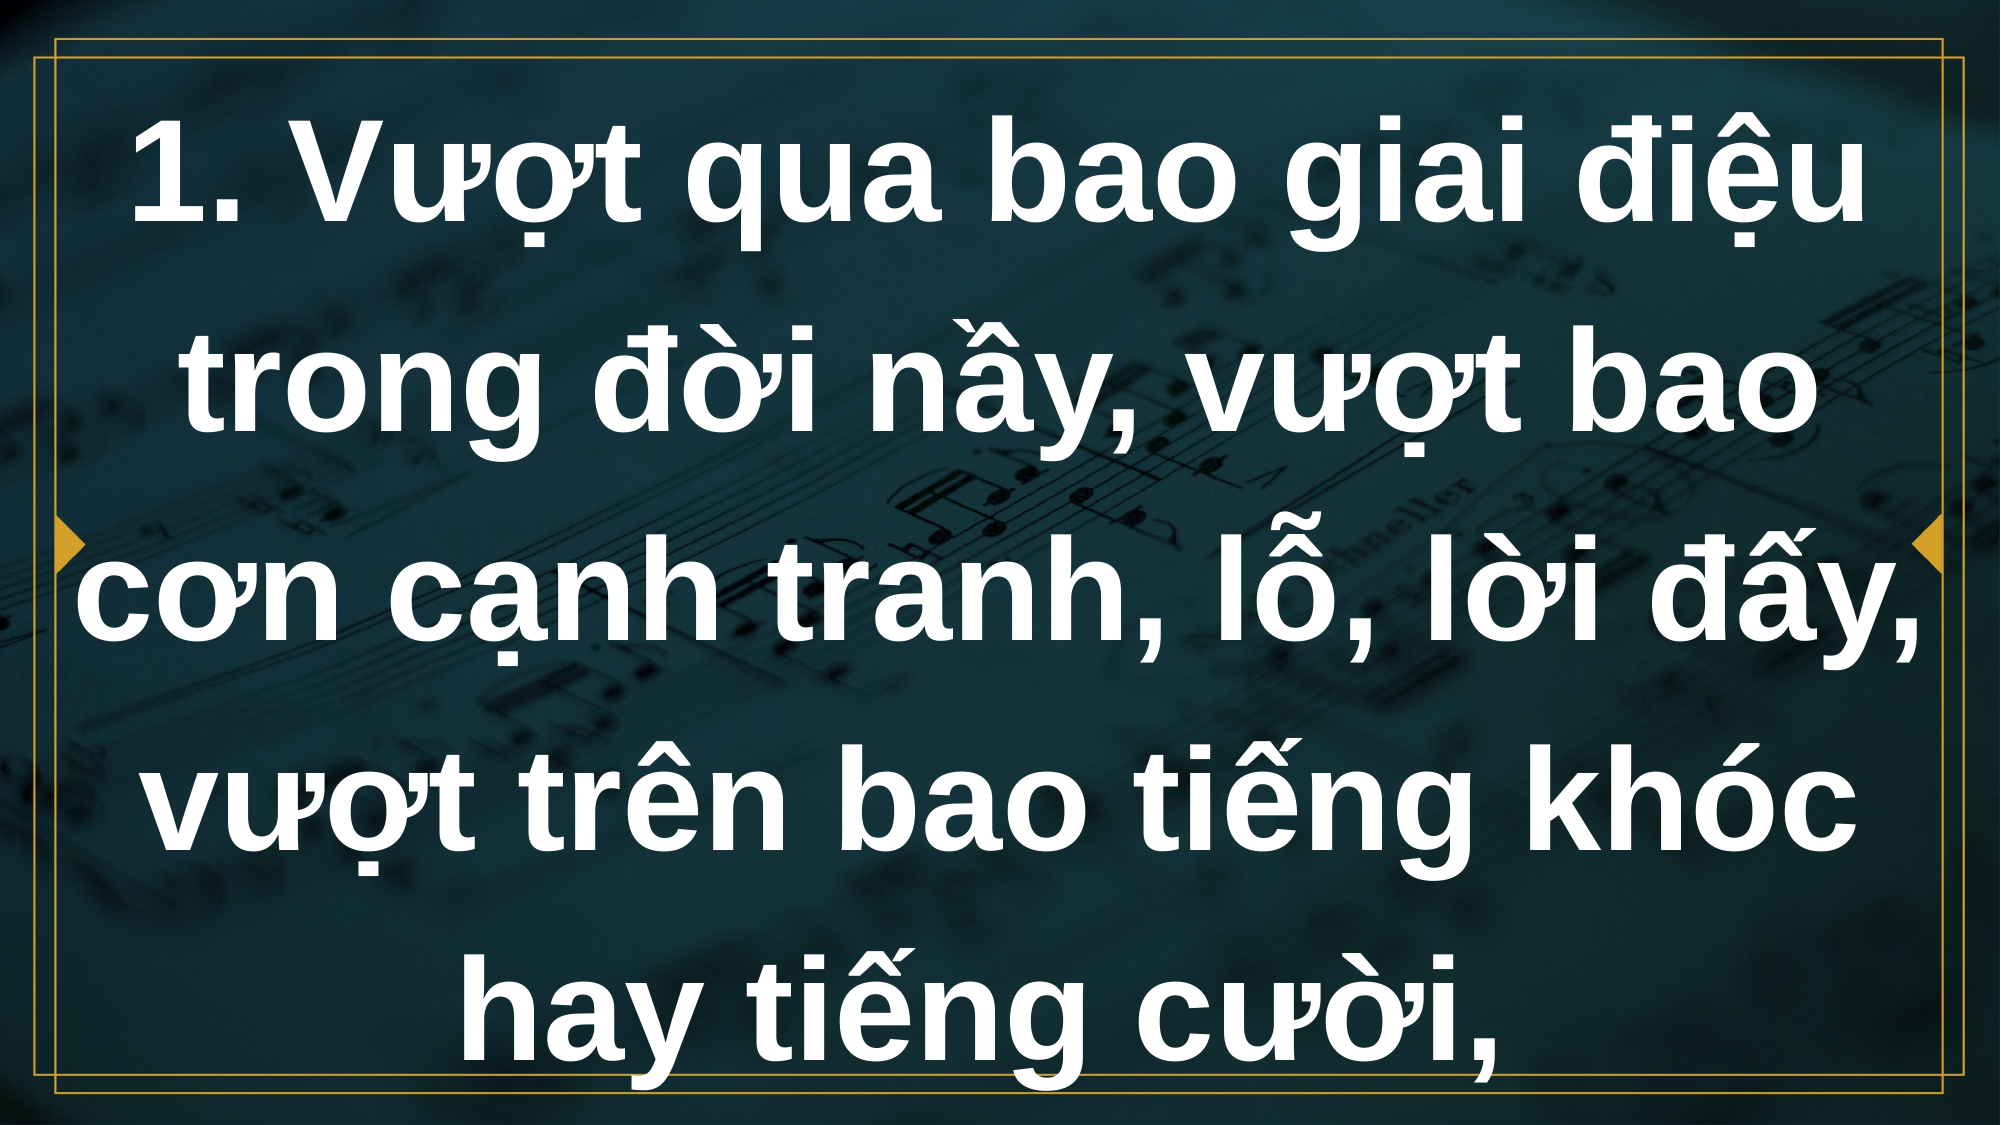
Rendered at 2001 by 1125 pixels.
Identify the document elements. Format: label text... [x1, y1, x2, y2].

title 1. Vượt qua bao giai điệu trong đời nầy, vượt bao cơn cạnh tranh, lỗ, lời đấy, vượt trên bao tiếng khóc hay tiếng cười, [55, 53, 1945, 1077]
picture [0, 0, 2000, 1125]
